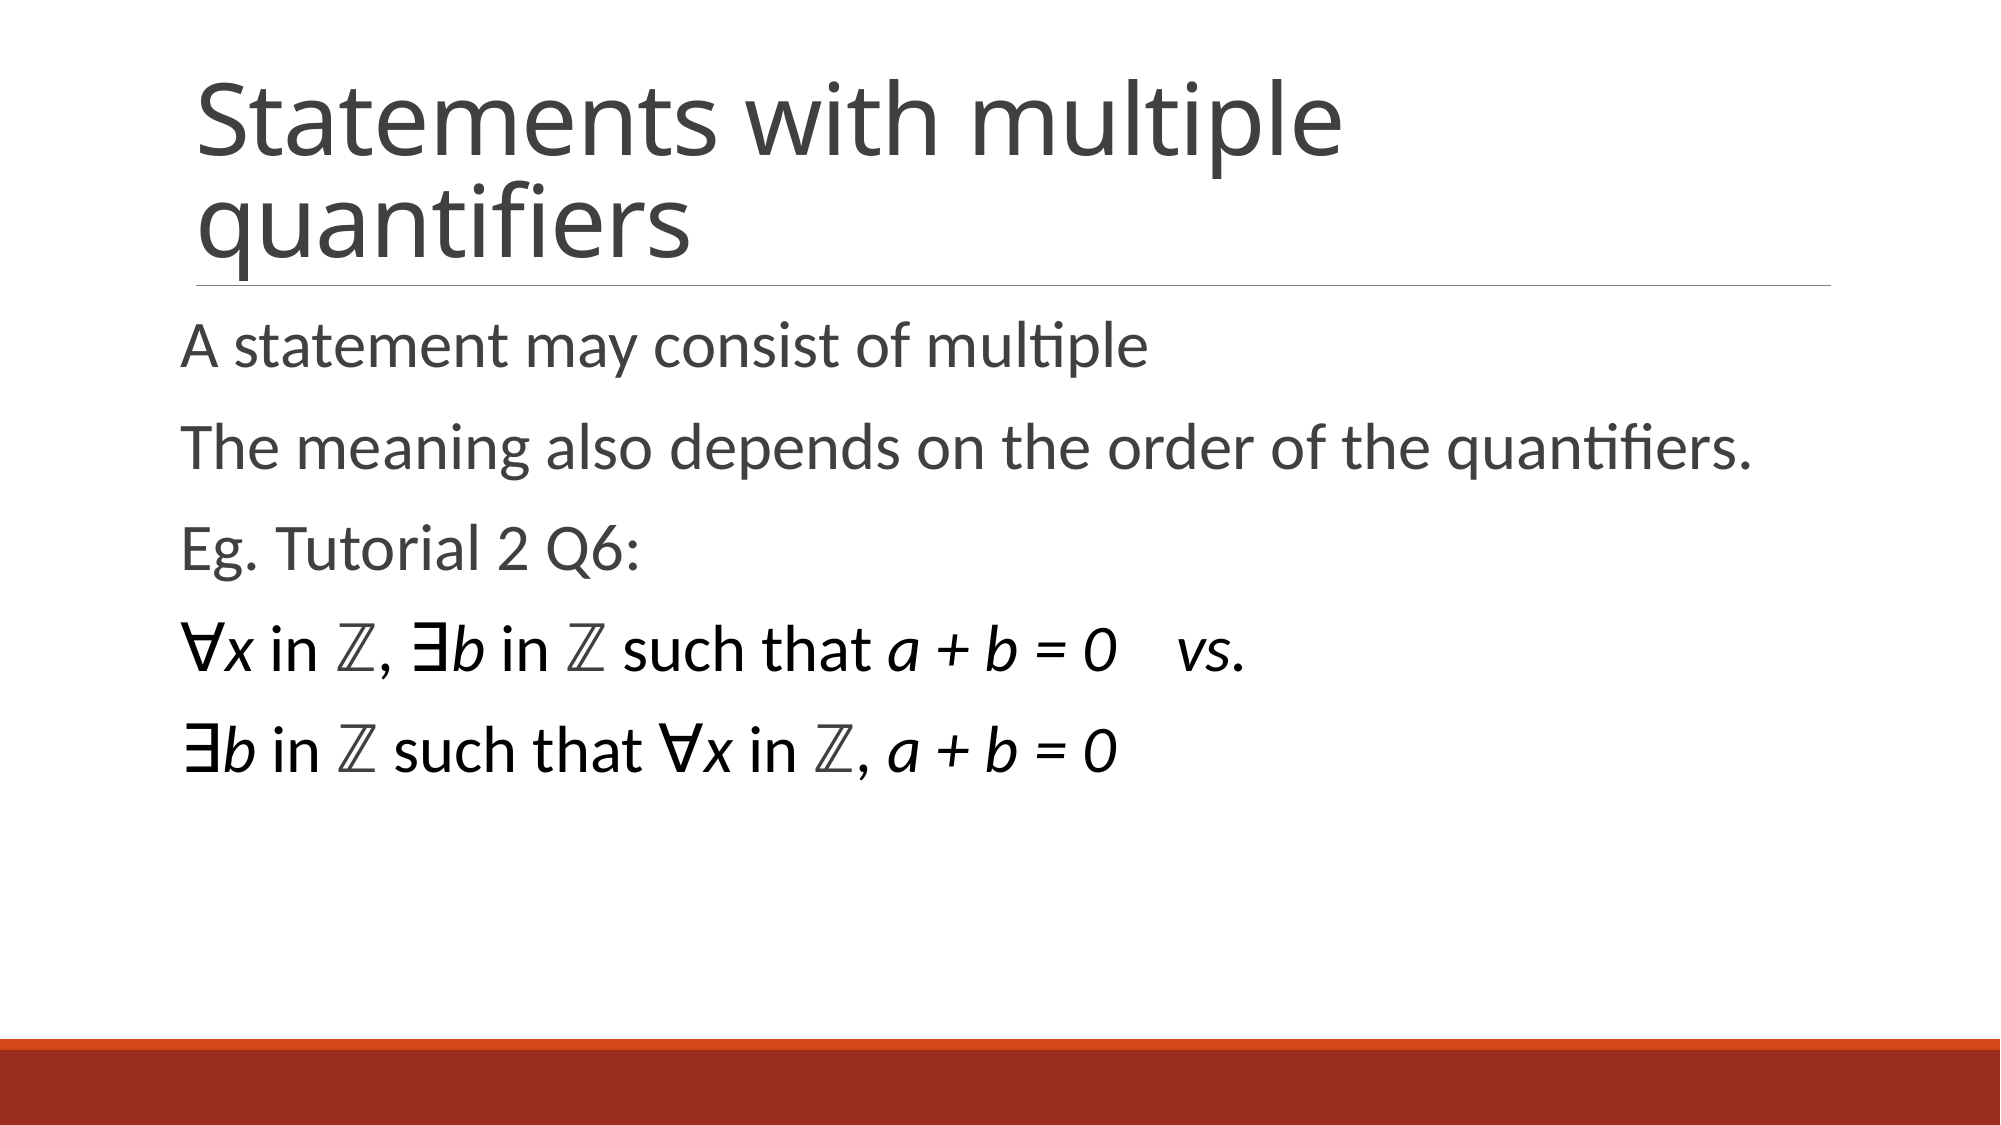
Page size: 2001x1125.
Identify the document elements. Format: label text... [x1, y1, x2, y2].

title Statements with multiple quantifiers [180, 47, 1830, 285]
